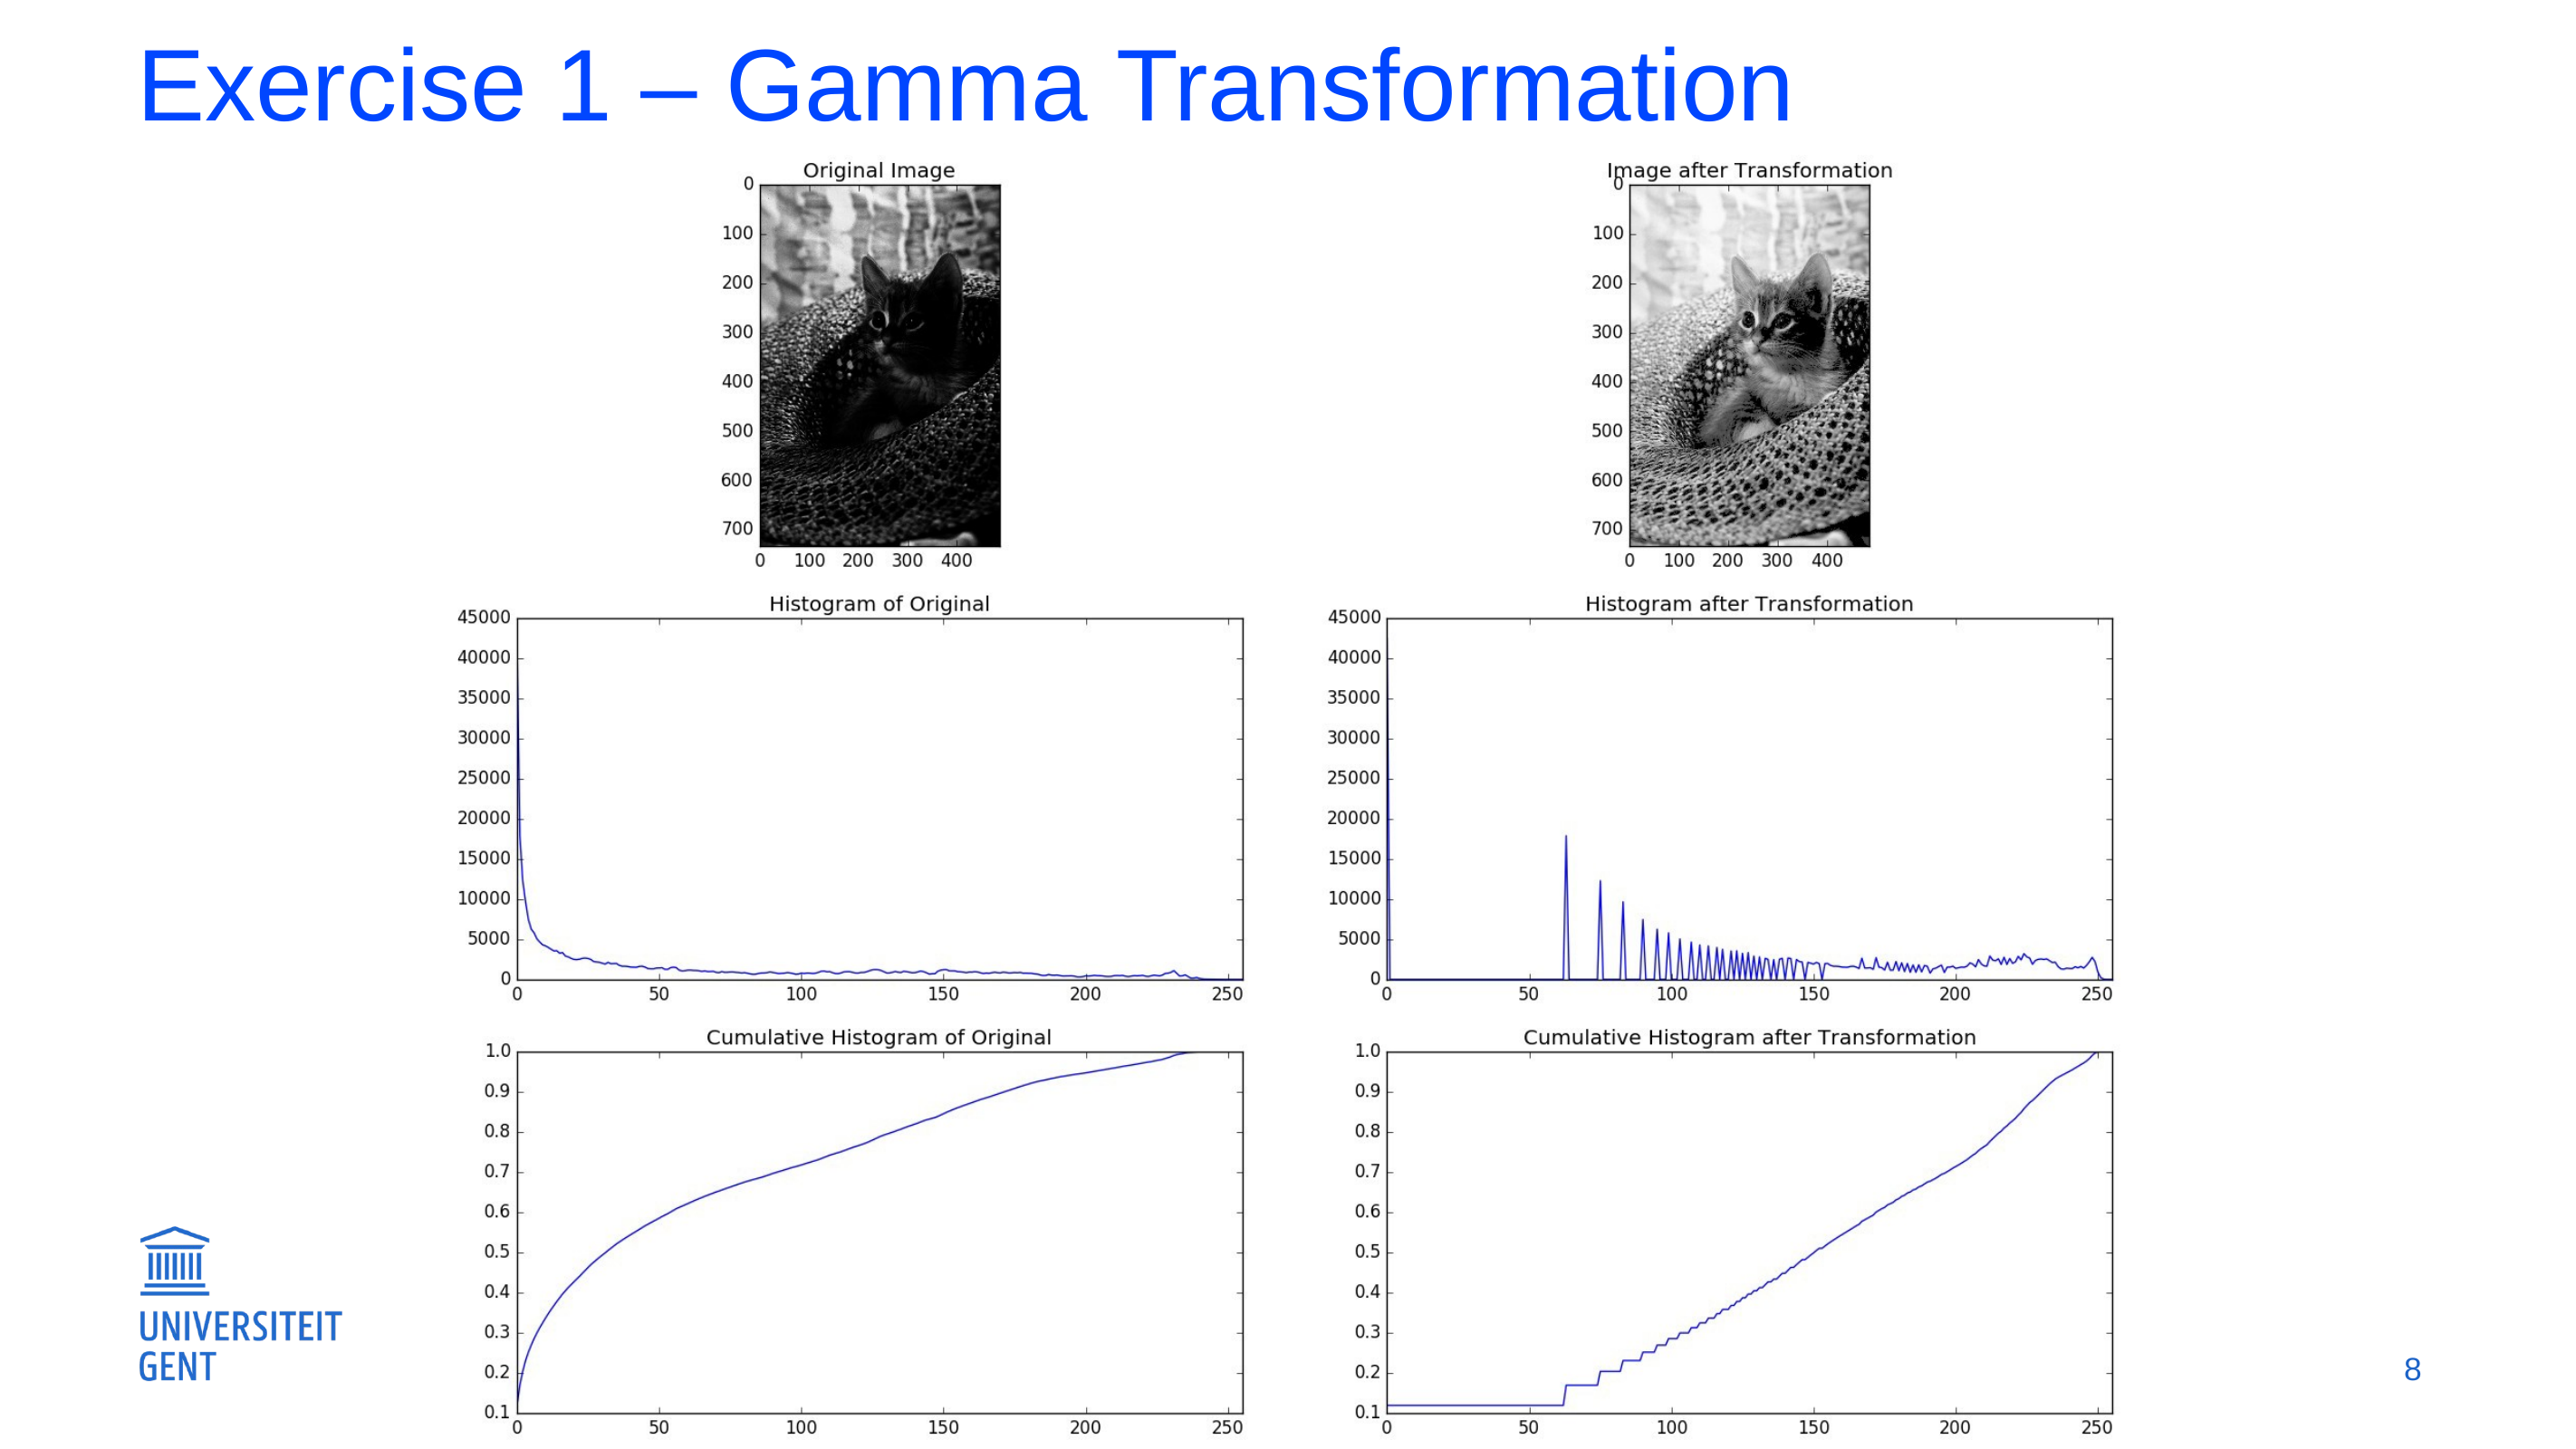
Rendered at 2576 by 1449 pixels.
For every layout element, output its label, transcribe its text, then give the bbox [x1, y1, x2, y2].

slide_number 8 [2398, 1349, 2448, 1449]
title Exercise 1 – Gamma Transformation [135, 17, 2016, 262]
picture [72, 1174, 415, 1449]
picture [457, 155, 2121, 1440]
